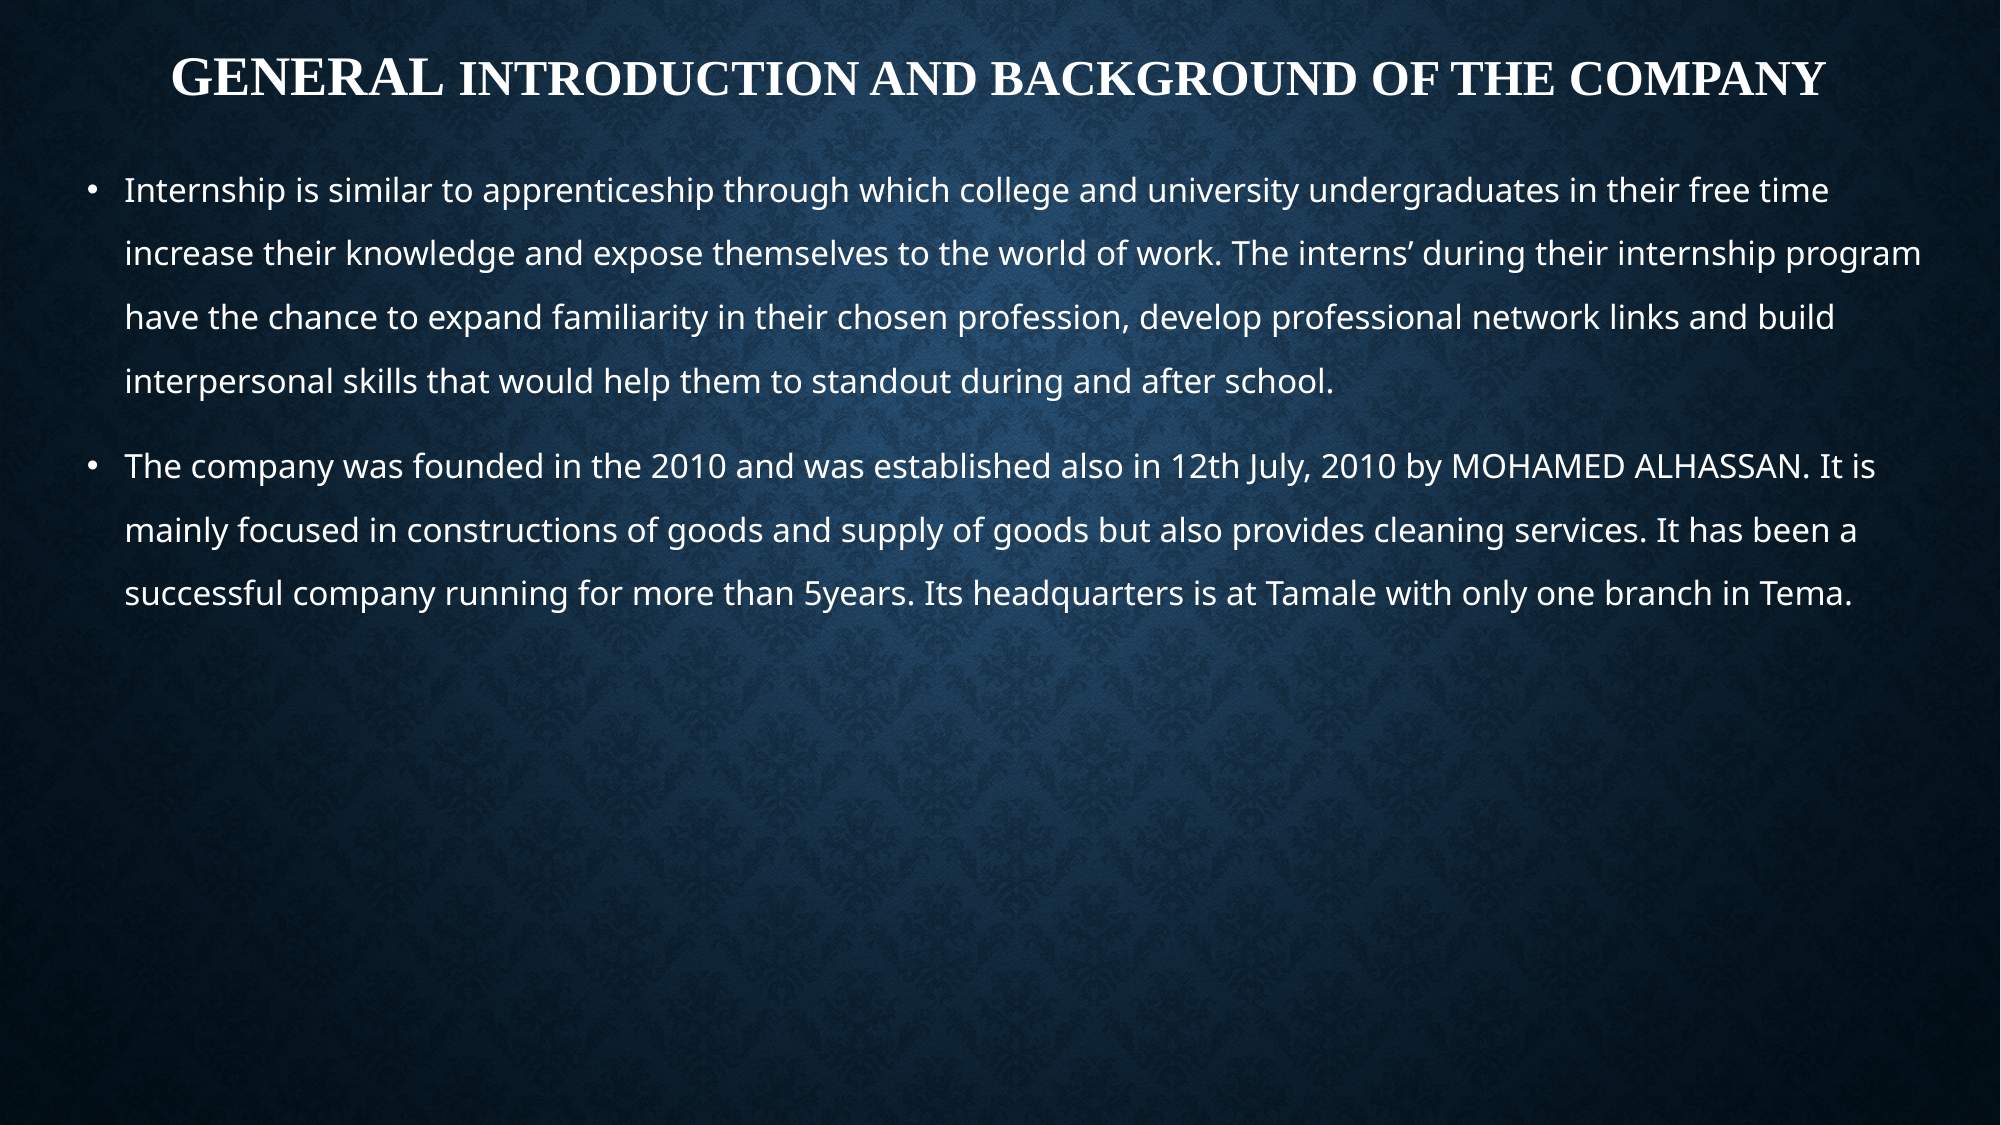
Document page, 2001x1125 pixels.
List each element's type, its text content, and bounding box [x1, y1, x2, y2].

list Internship is similar to apprenticeship through which college and university undergraduates in their free time increase their knowledge and expose themselves to the world of work. The interns’ during their internship program have the chance to expand familiarity in their chosen profession, develop professional network links and build interpersonal skills that would help them to standout during and after school. The company was founded in the 2010 and was established also in 12th July, 2010 by MOHAMED ALHASSAN. It is mainly focused in constructions of goods and supply of goods but also provides cleaning services. It has been a successful company running for more than 5years. Its headquarters is at Tamale with only one branch in Tema. [71, 137, 1948, 1125]
title GENERAL INTRODUCTION AND BACKGROUND OF THE COMPANY [149, 16, 1849, 137]
